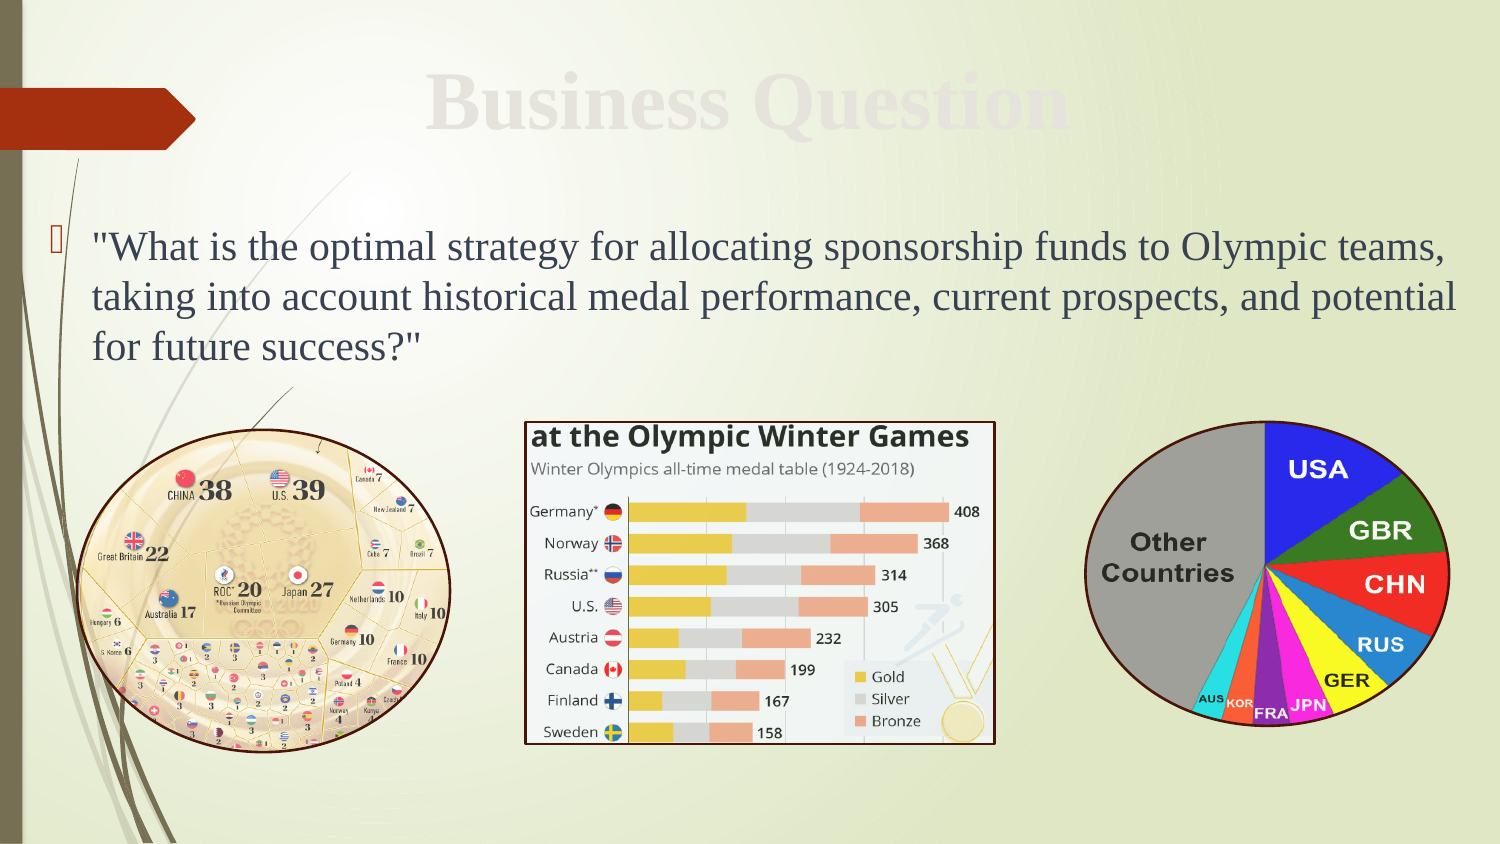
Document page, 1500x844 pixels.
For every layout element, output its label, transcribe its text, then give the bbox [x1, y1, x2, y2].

text_box [75, 428, 452, 754]
text_box [524, 421, 996, 745]
text_box Business Question [62, 55, 1436, 138]
text_box [1084, 420, 1451, 728]
list "What is the optimal strategy for allocating sponsorship funds to Olympic teams, taking into account historical medal performance, current prospects, and potential for future success?" [34, 211, 1500, 822]
